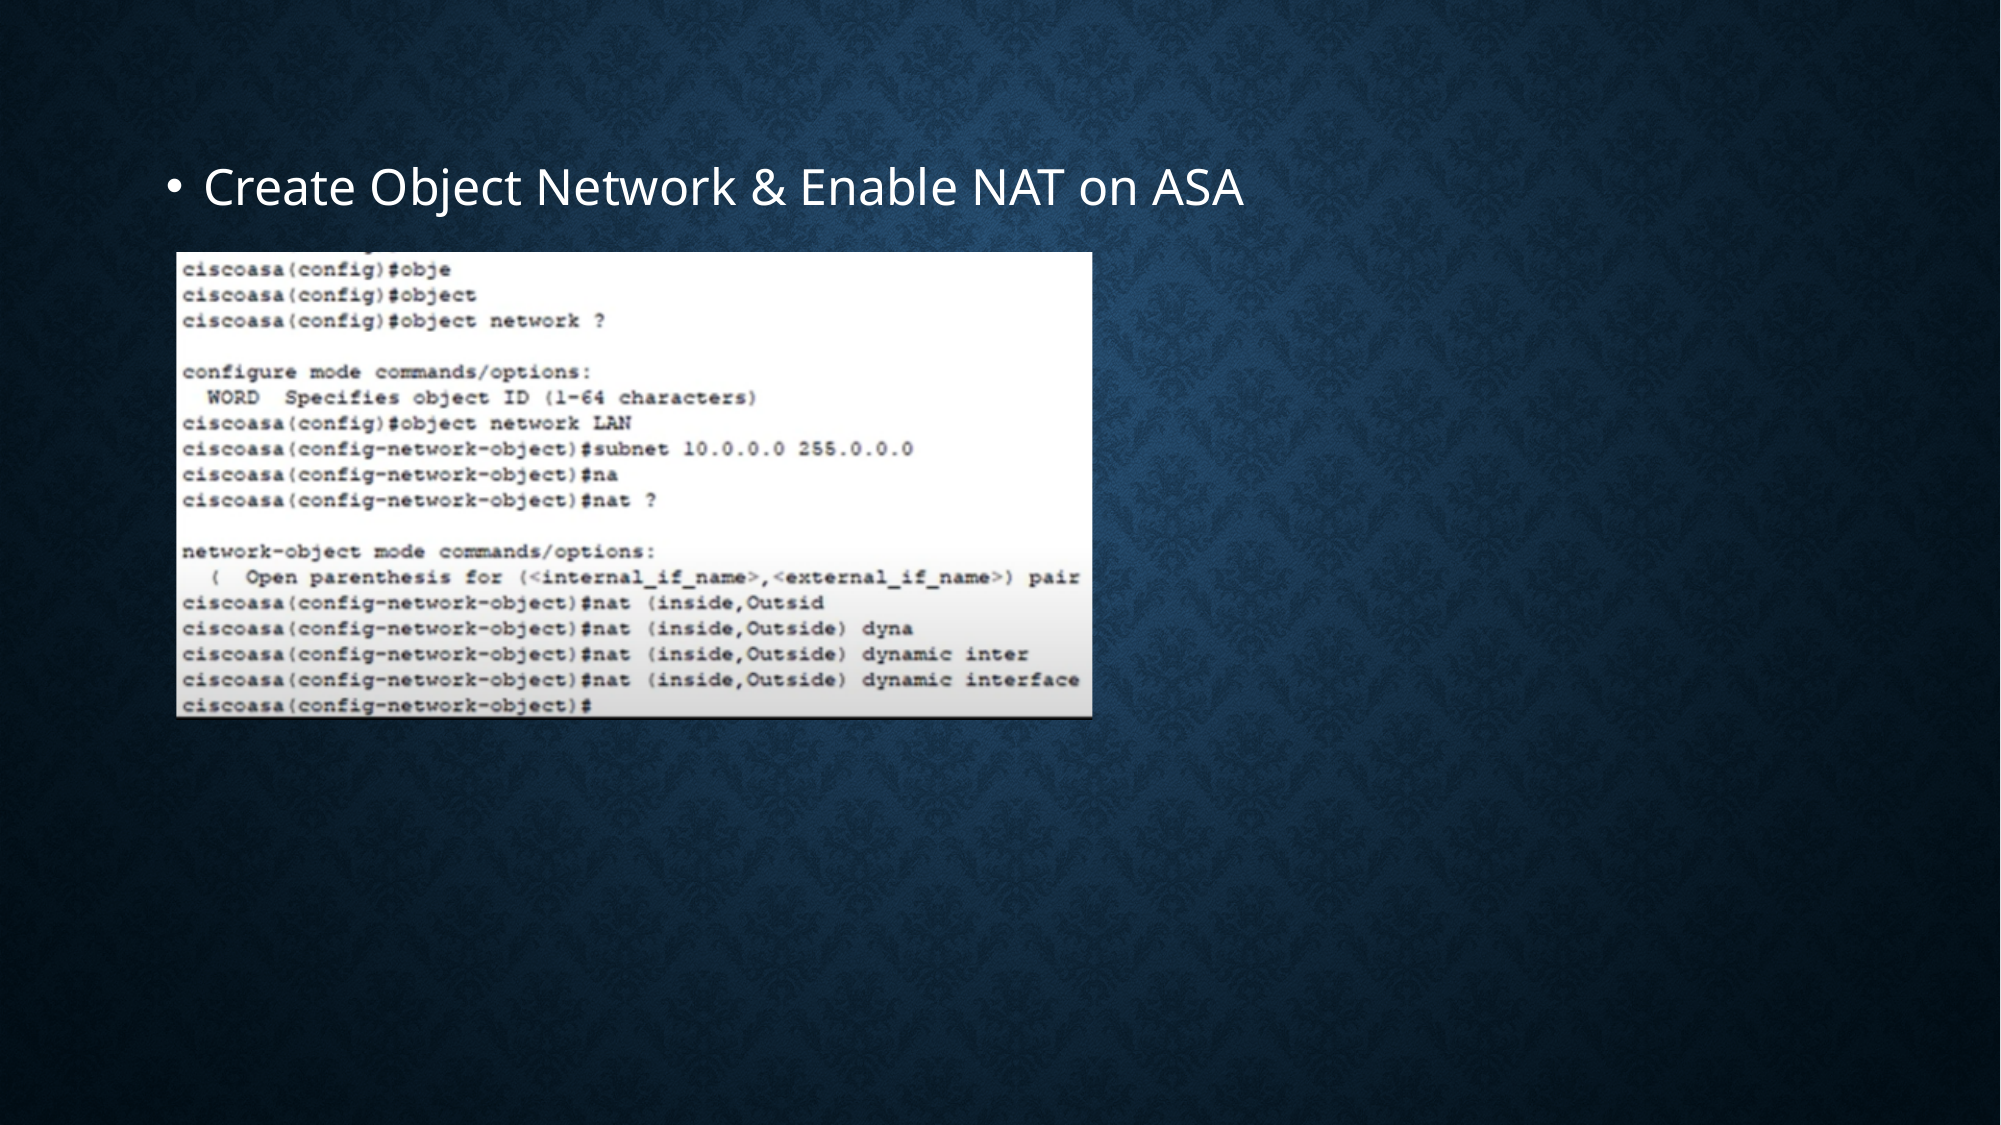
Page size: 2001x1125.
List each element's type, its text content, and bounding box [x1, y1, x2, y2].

list Create Object Network & Enable NAT on ASA [150, 135, 1850, 1006]
picture [175, 252, 1093, 721]
